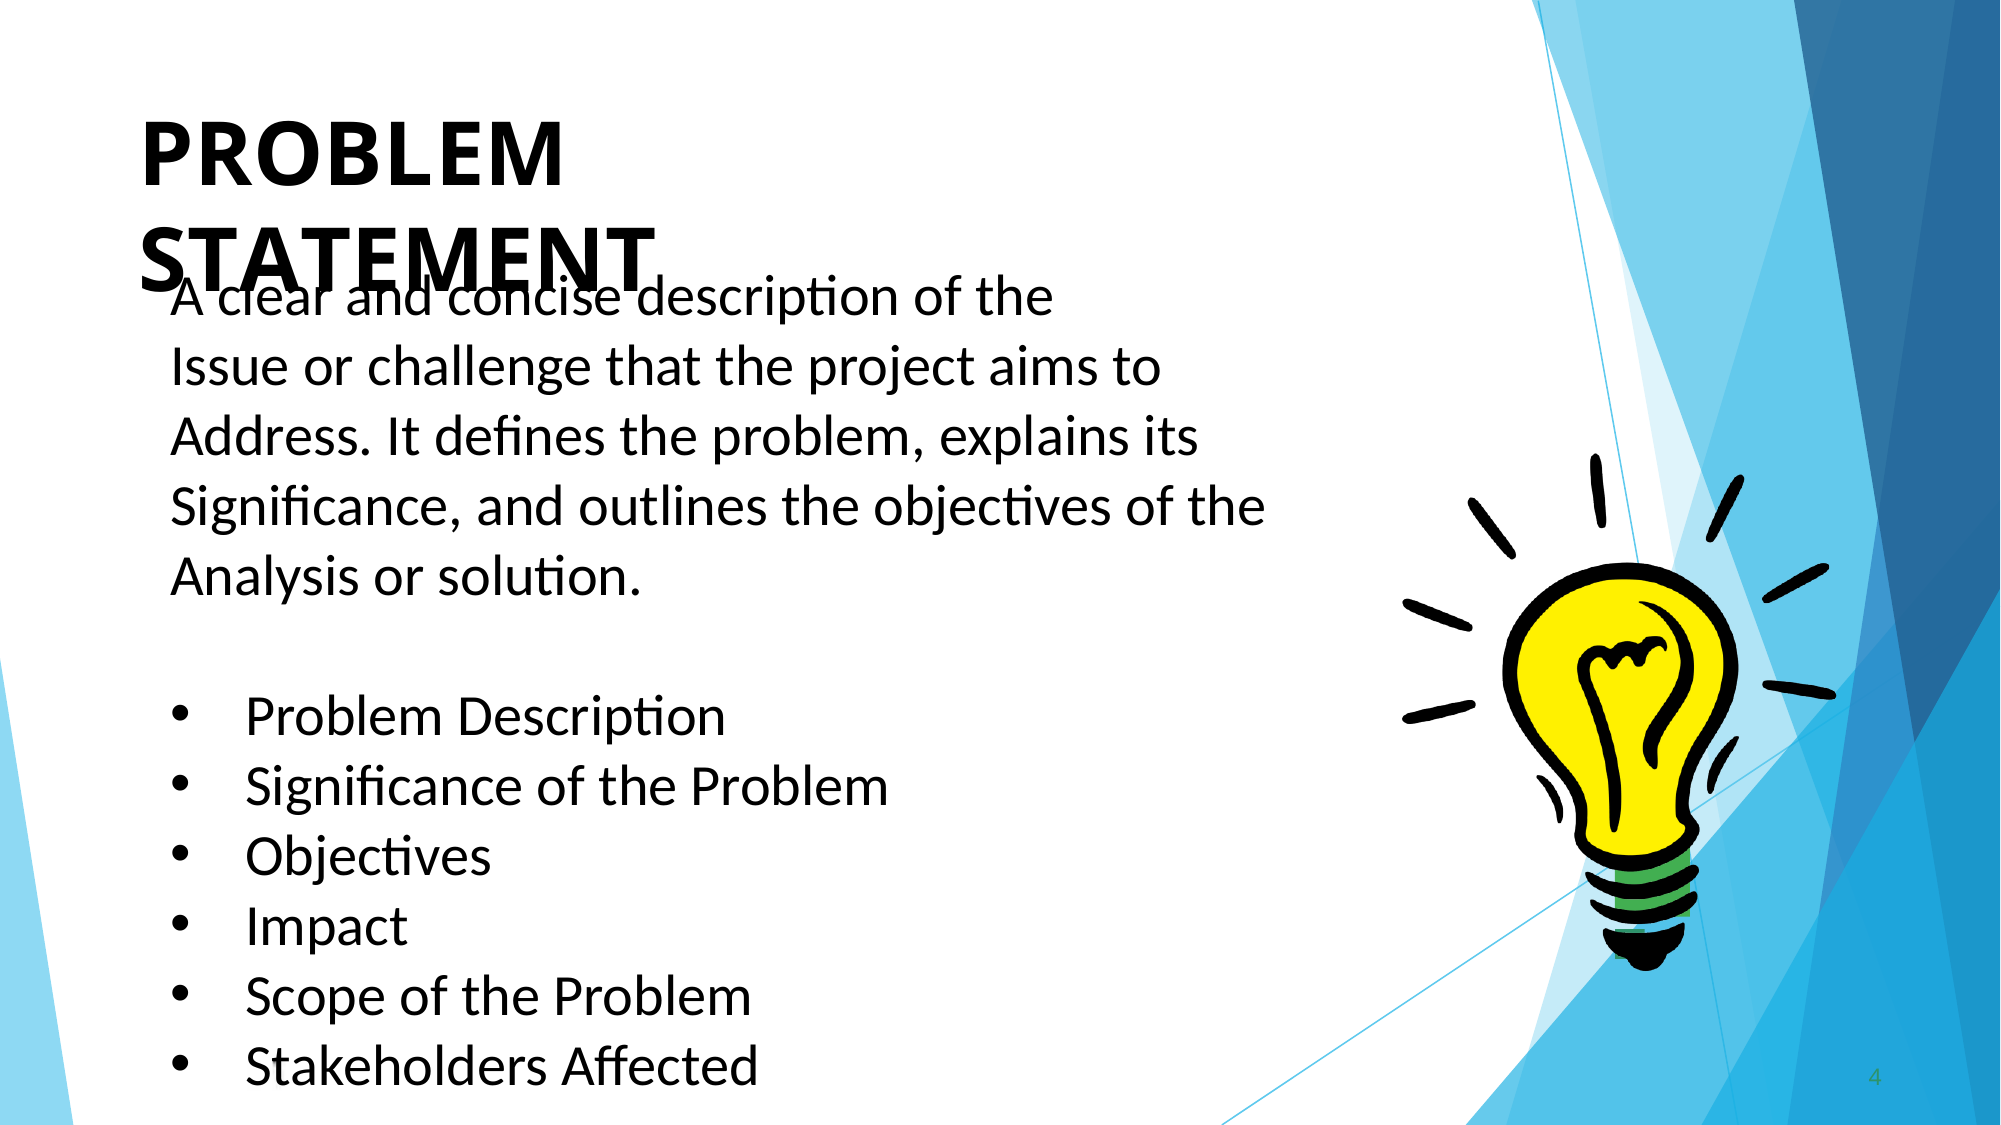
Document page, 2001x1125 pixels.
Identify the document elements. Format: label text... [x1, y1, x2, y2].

text_box A clear and concise description of the Issue or challenge that the project aims to Address. It defines the problem, explains its Significance, and outlines the objectives of the Analysis or solution. Problem Description Significance of the Problem Objectives Impact Scope of the Problem Stakeholders Affected [155, 249, 2000, 1125]
picture [110, 1060, 463, 1094]
title PROBLEM STATEMENT [136, 93, 1062, 310]
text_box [1391, 443, 1845, 978]
